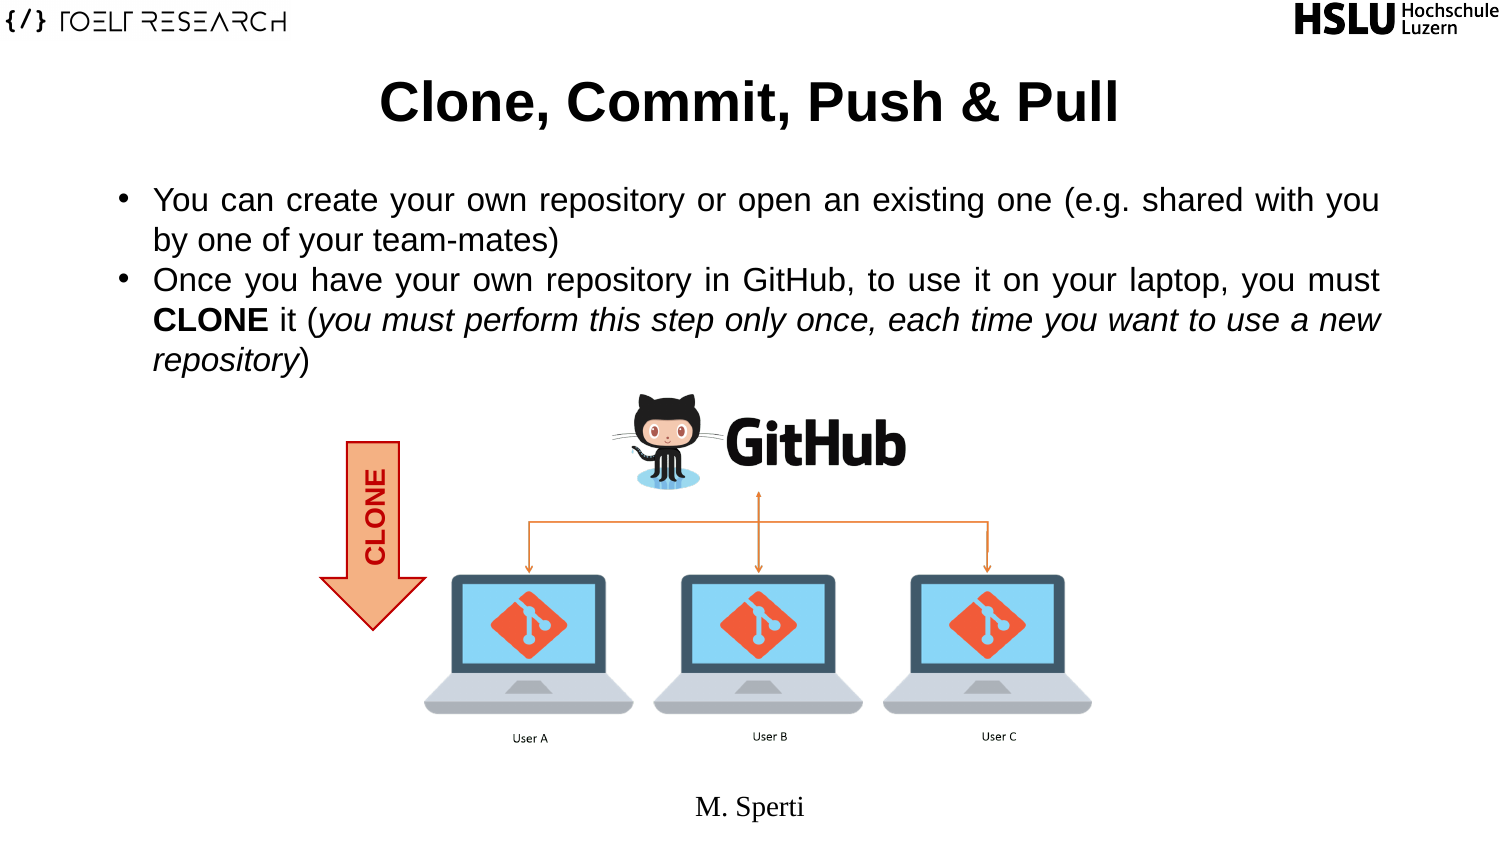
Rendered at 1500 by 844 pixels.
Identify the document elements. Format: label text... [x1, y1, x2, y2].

text_box Clone, Commit, Push & Pull [360, 58, 1140, 141]
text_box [321, 392, 1092, 754]
picture [0, 0, 291, 41]
text_box You can create your own repository or open an existing one (e.g. shared with you by one of your team-mates) Once you have your own repository in GitHub, to use it on your laptop, you must CLONE it (you must perform this step only once, each time you want to use a new repository) [103, 170, 1397, 466]
picture [1295, 2, 1499, 35]
footer M. Sperti [496, 782, 1004, 827]
